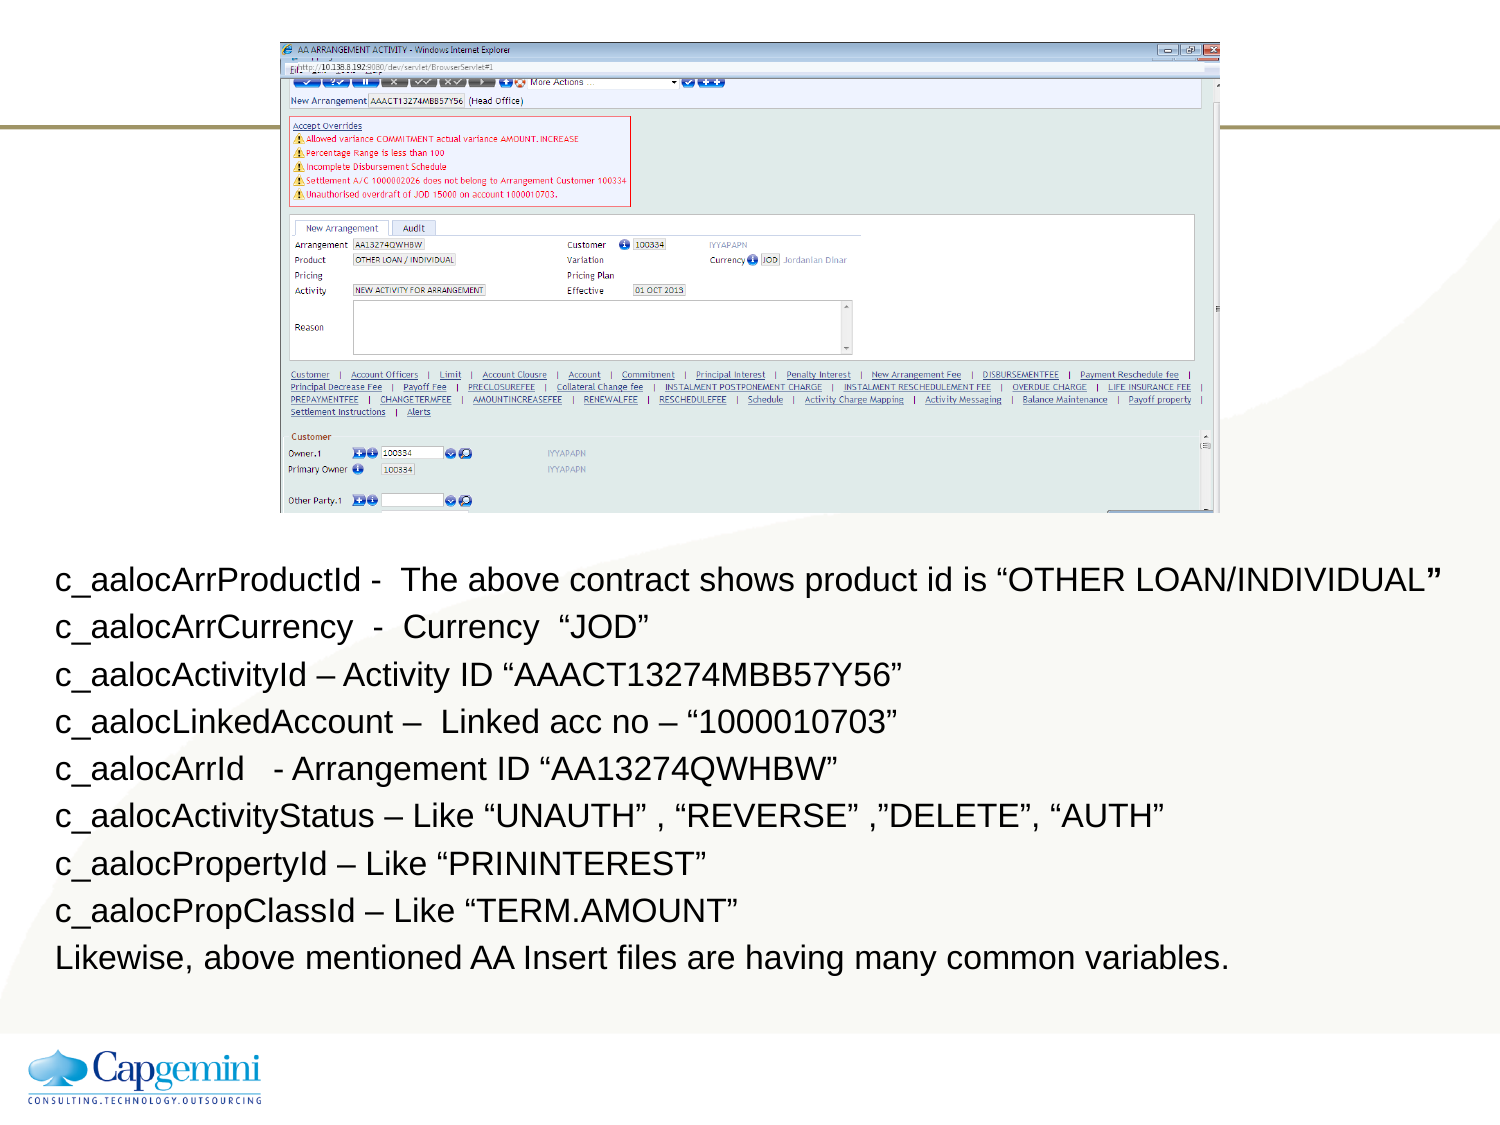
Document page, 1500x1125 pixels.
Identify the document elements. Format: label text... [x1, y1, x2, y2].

list c_aalocArrProductId - The above contract shows product id is “OTHER LOAN/INDIVIDUAL” c_aalocArrCurrency - Currency “JOD” c_aalocActivityId – Activity ID “AAACT13274MBB57Y56” c_aalocLinkedAccount – Linked acc no – “1000010703” c_aalocArrId - Arrangement ID “AA13274QWHBW” c_aalocActivityStatus – Like “UNAUTH” , “REVERSE” ,”DELETE”, “AUTH” c_aalocPropertyId – Like “PRININTEREST” c_aalocPropClassId – Like “TERM.AMOUNT” Likewise, above mentioned AA Insert files are having many common variables. [39, 207, 1470, 1006]
picture [0, 0, 1500, 1125]
